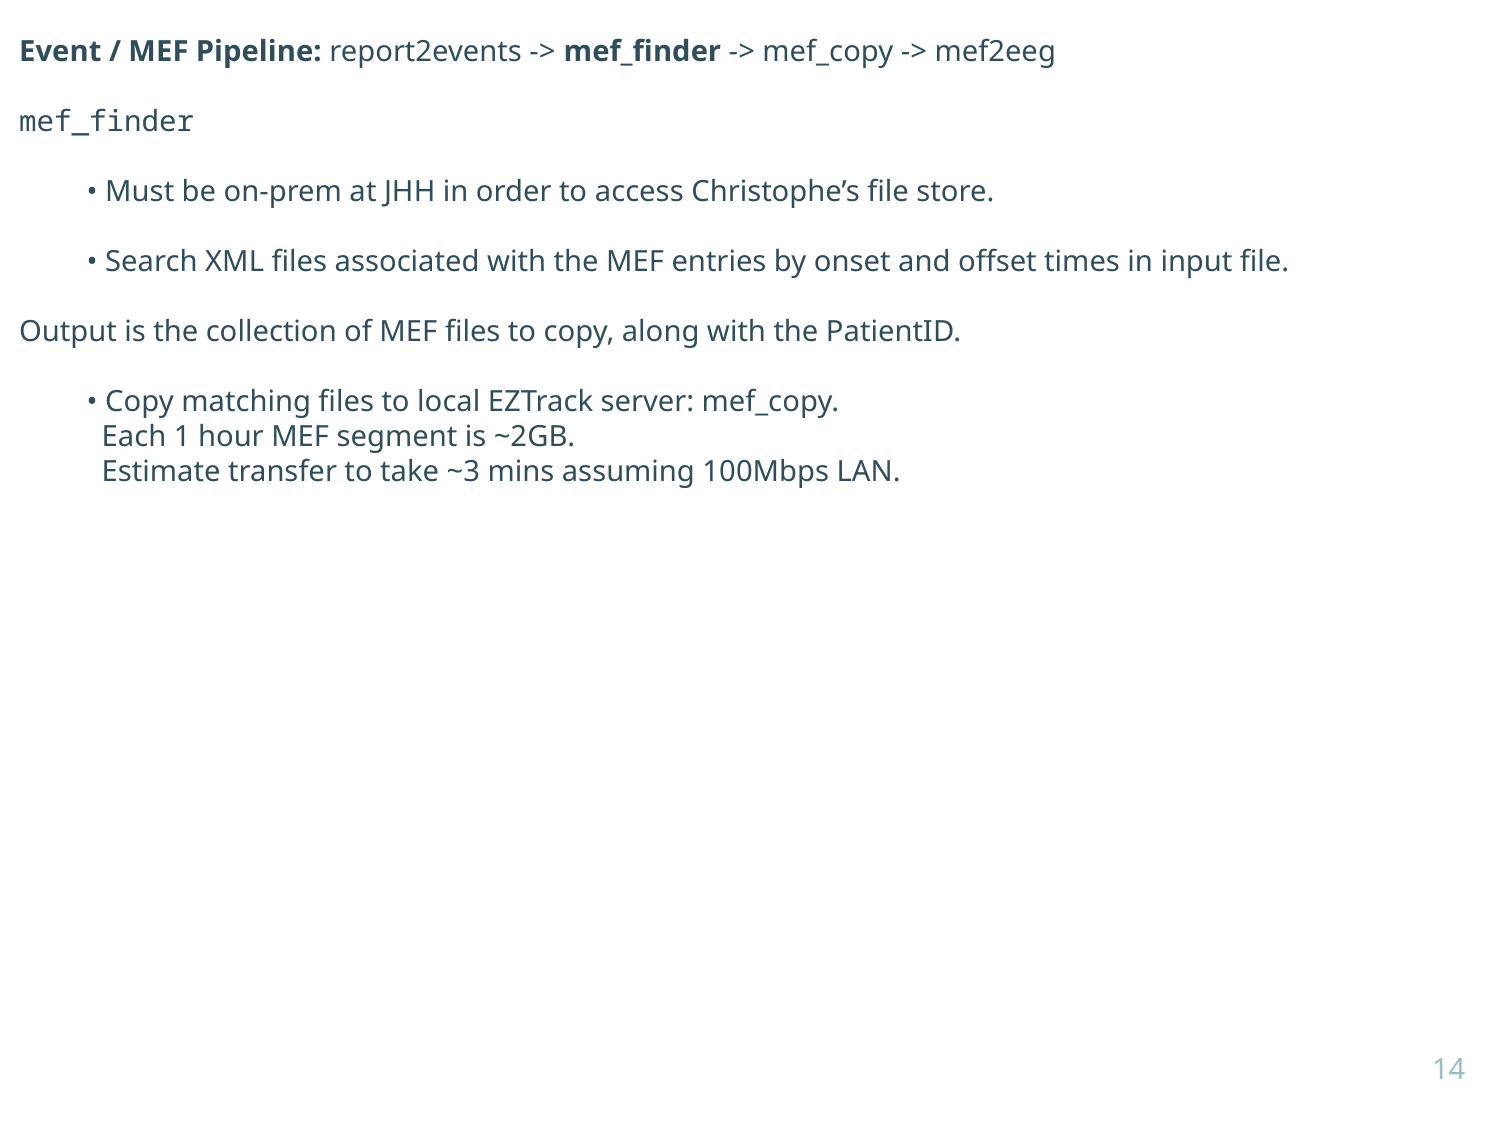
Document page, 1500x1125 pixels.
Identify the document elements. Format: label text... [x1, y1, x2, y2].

slide_number 14 [1394, 1042, 1481, 1103]
text_box Event / MEF Pipeline: report2events -> mef_finder -> mef_copy -> mef2eeg mef_finder • Must be on-prem at JHH in order to access Christophe’s file store. • Search XML files associated with the MEF entries by onset and offset times in input file. Output is the collection of MEF files to copy, along with the PatientID. • Copy matching files to local EZTrack server: mef_copy. Each 1 hour MEF segment is ~2GB. Estimate transfer to take ~3 mins assuming 100Mbps LAN. [4, 24, 1425, 575]
